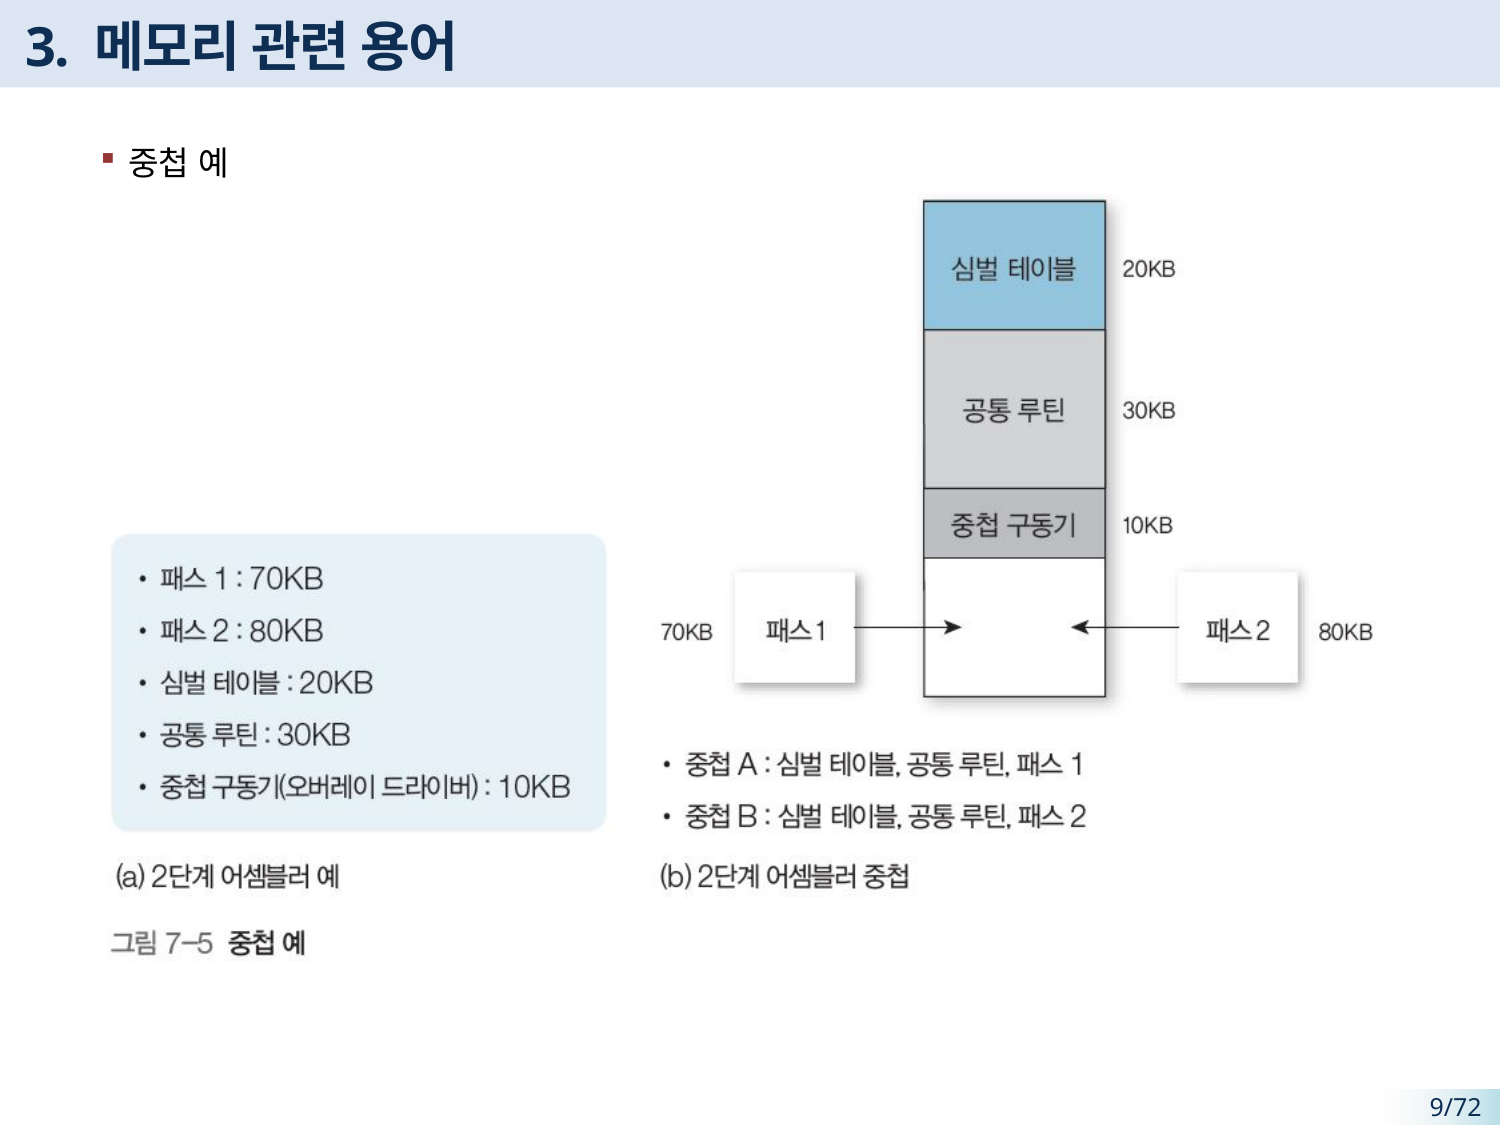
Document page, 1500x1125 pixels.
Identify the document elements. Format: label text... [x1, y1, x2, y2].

list 중첩 예 [10, 126, 1481, 1057]
title 3. 메모리 관련 용어 [10, 5, 1288, 84]
picture [107, 193, 1379, 962]
